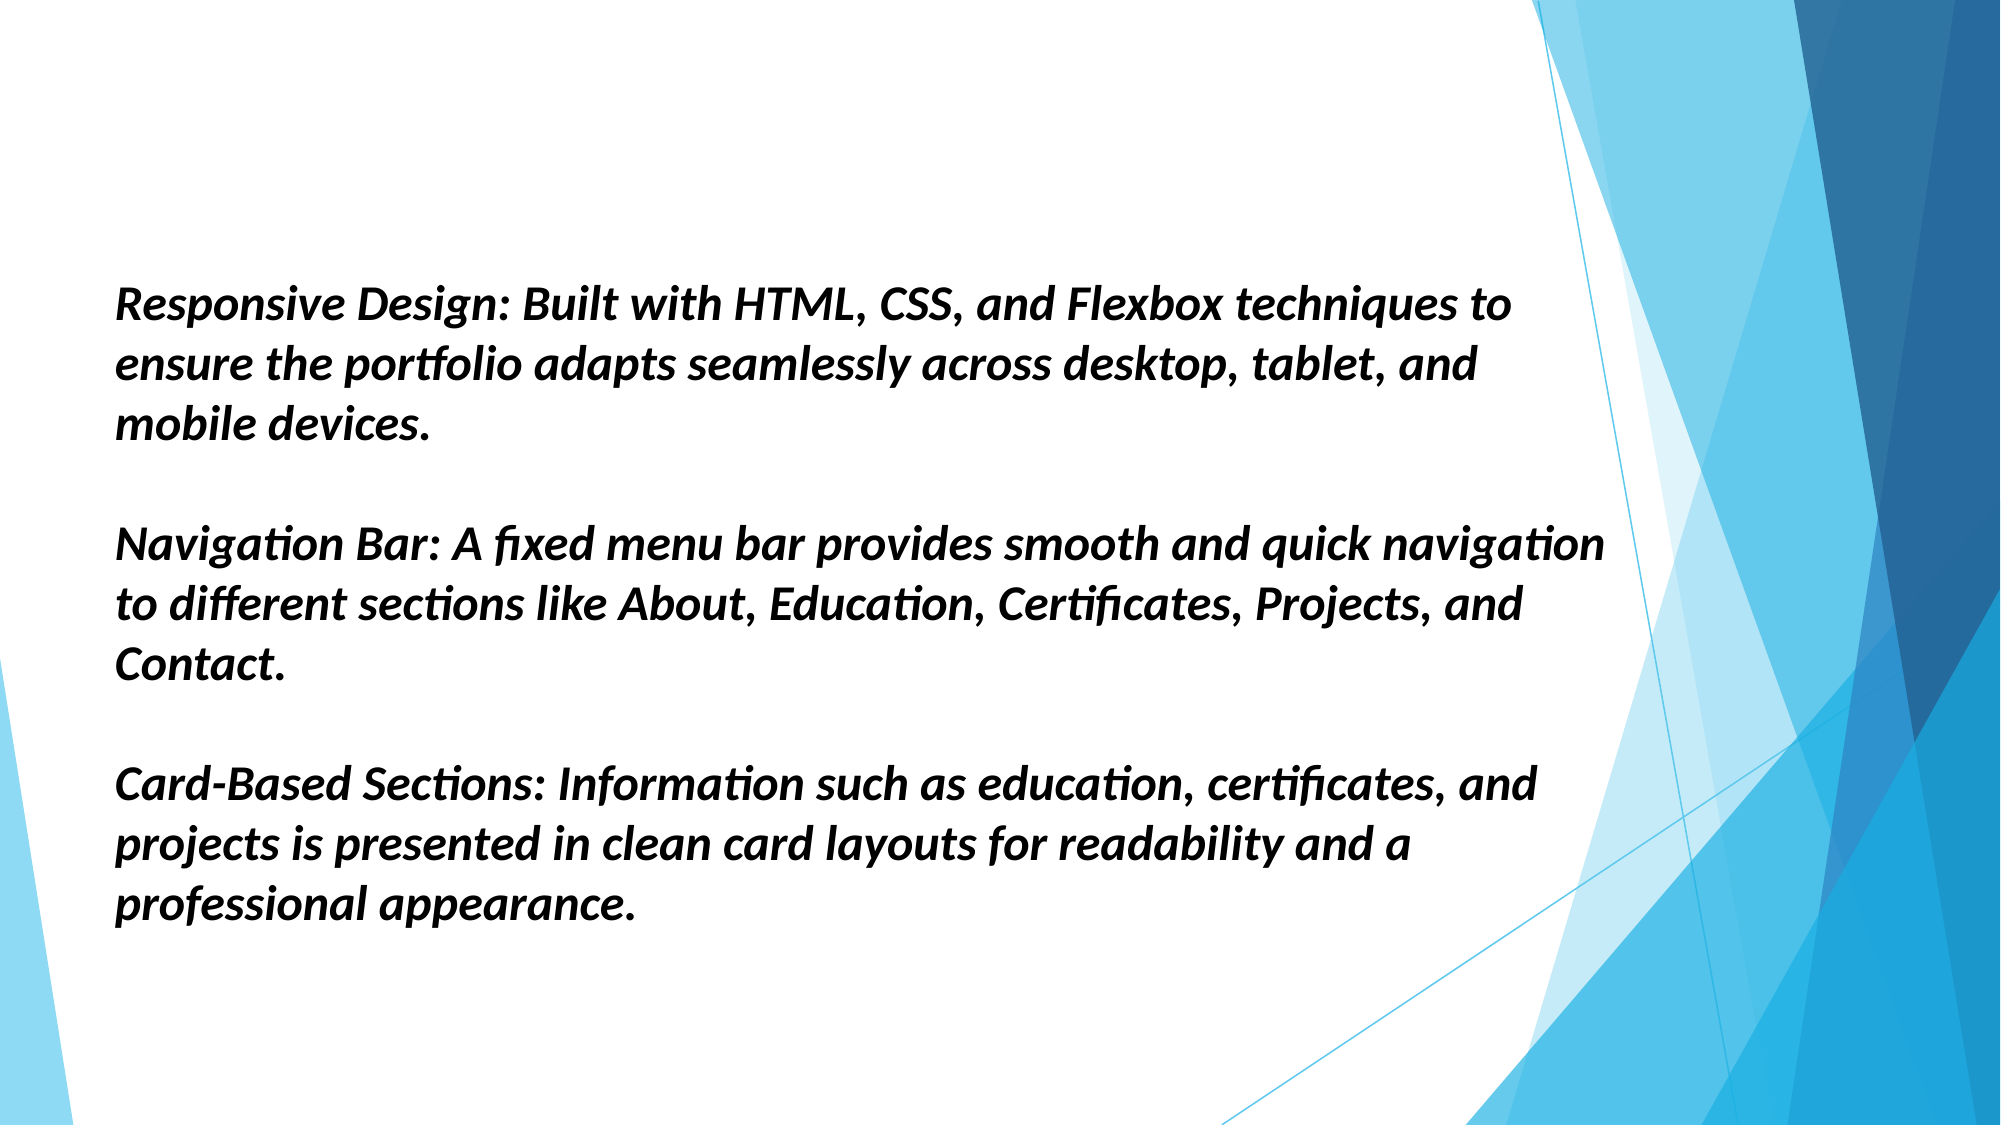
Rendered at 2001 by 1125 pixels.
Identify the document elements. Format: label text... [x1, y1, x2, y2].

list Responsive Design: Built with HTML, CSS, and Flexbox techniques to ensure the portfolio adapts seamlessly across desktop, tablet, and mobile devices. Navigation Bar: A fixed menu bar provides smooth and quick navigation to different sections like About, Education, Certificates, Projects, and Contact. Card-Based Sections: Information such as education, certificates, and projects is presented in clean card layouts for readability and a professional appearance. [99, 262, 1639, 1007]
